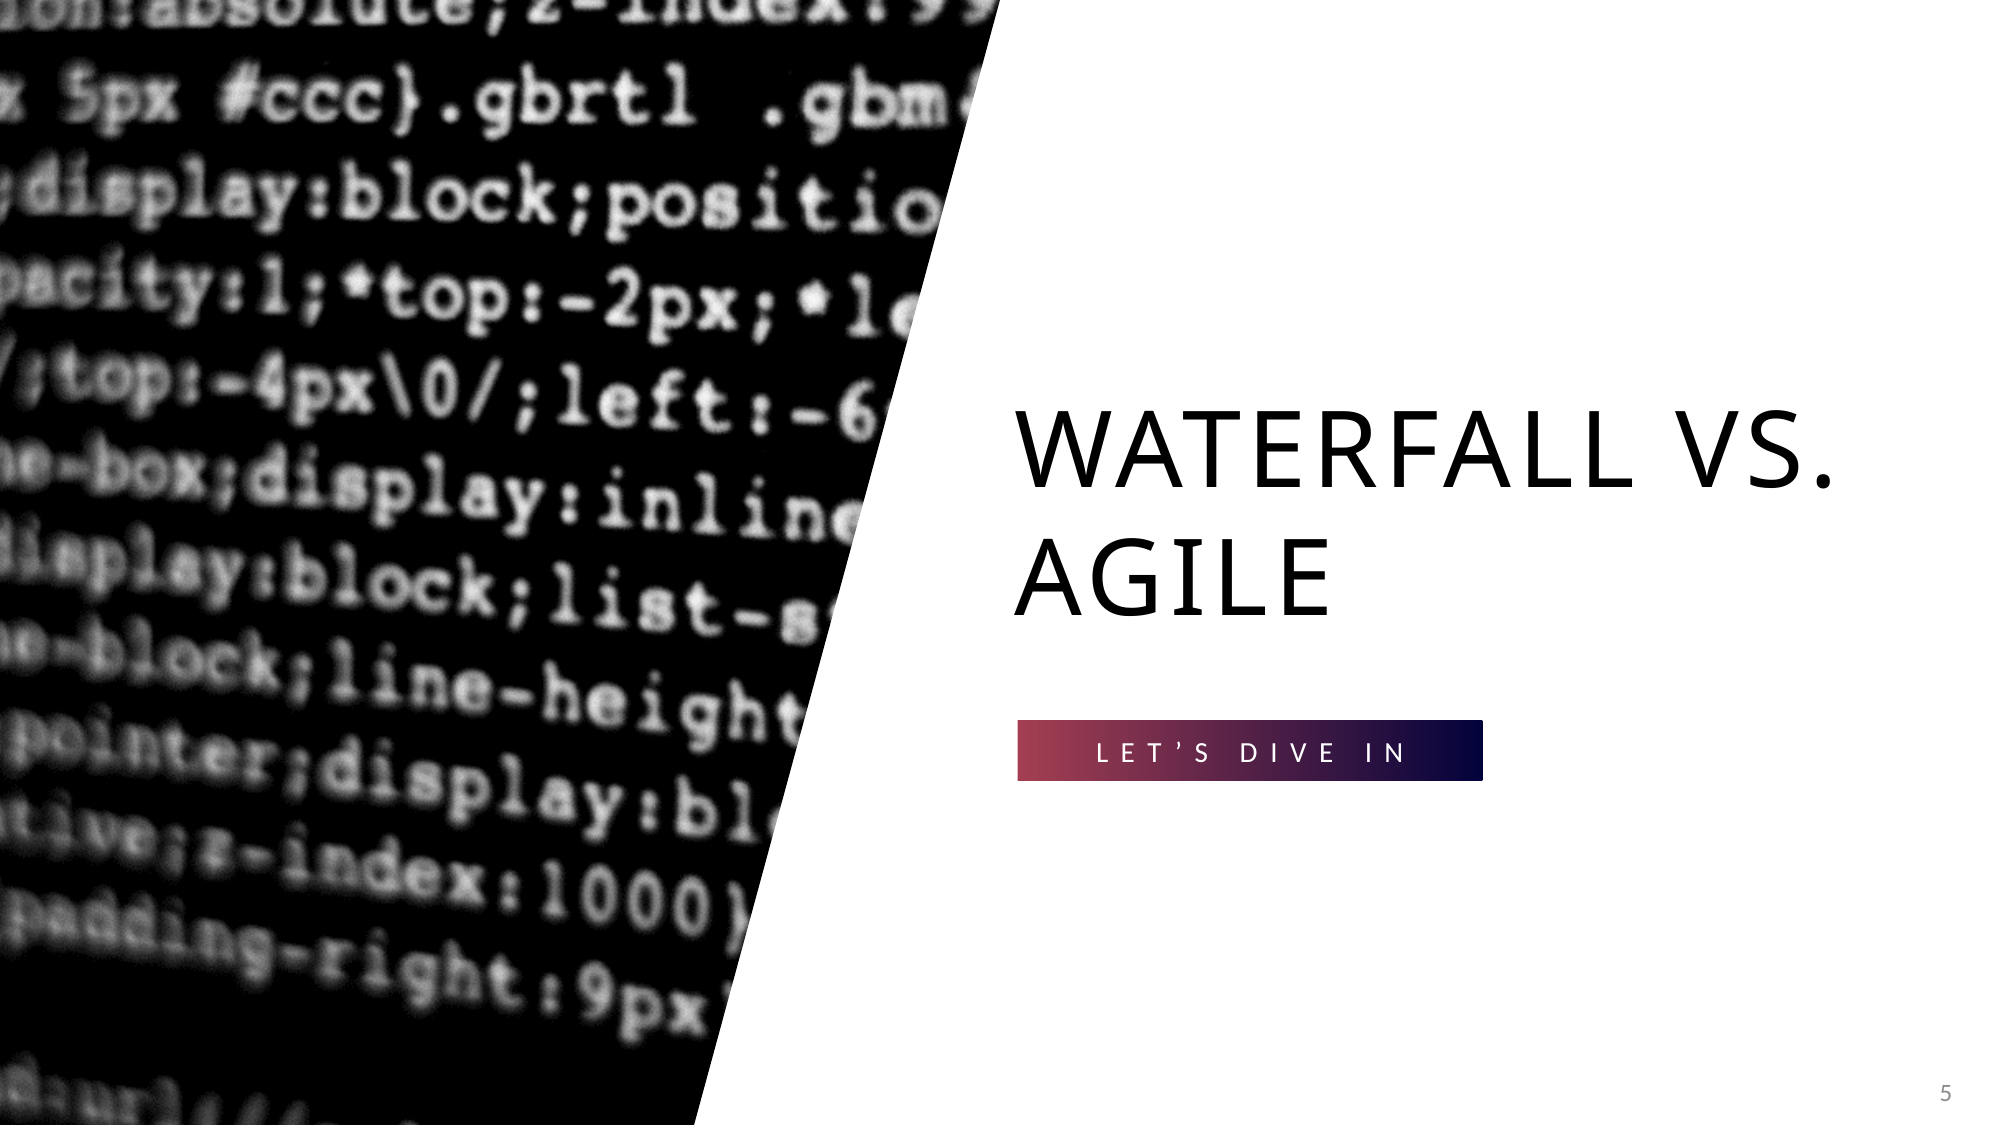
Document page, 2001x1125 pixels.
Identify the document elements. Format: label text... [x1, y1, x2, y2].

list Let’s Dive In [1017, 720, 1483, 781]
title WATERFALL VS. AGILE [1000, 371, 1862, 644]
picture [0, 0, 1000, 1125]
slide_number 5 [1894, 1061, 1968, 1121]
